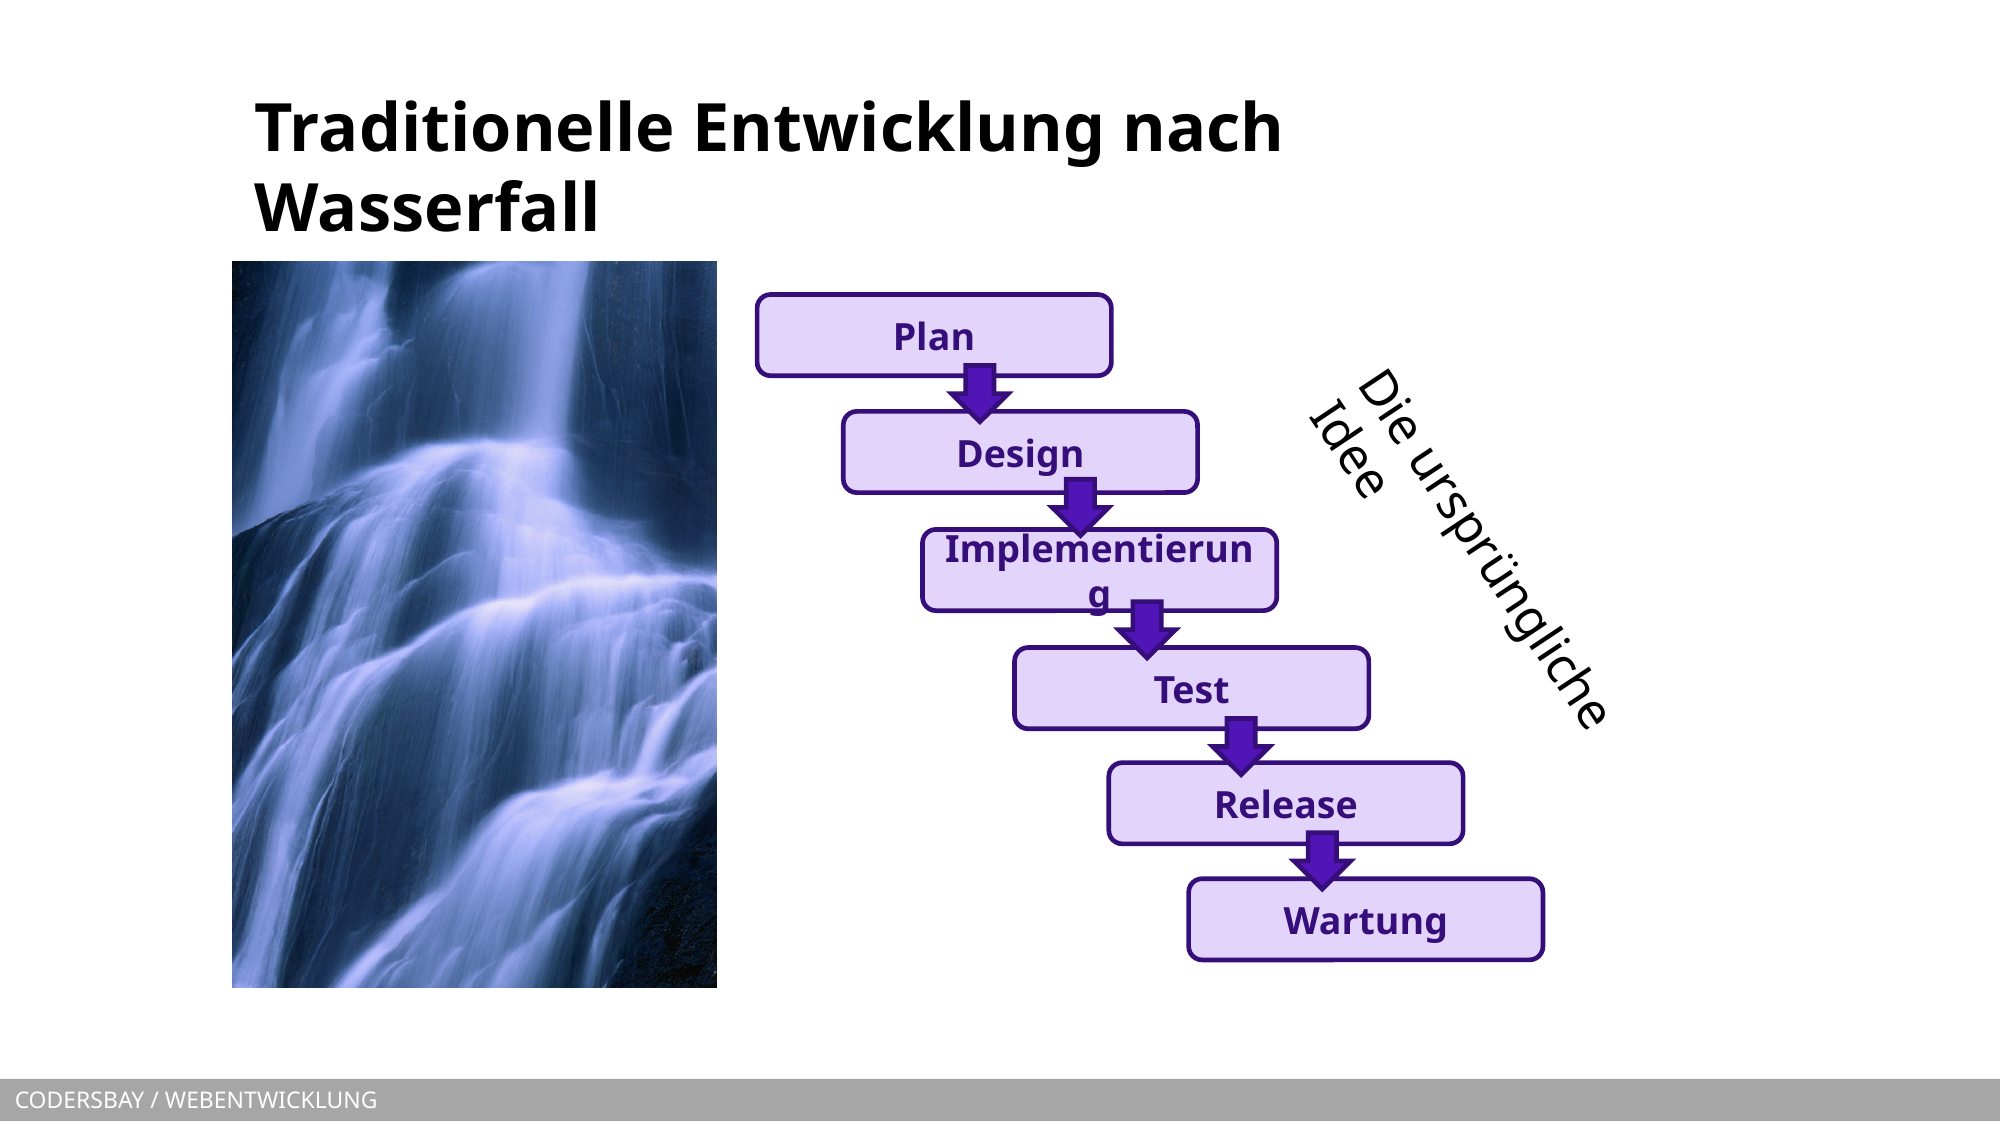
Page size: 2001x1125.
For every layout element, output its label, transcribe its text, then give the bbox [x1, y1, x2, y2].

title Traditionelle Entwicklung nach Wasserfall [239, 52, 1662, 278]
picture [232, 261, 717, 988]
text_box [757, 294, 1543, 960]
text_box Die ursprüngliche Idee [1543, 481, 1738, 904]
